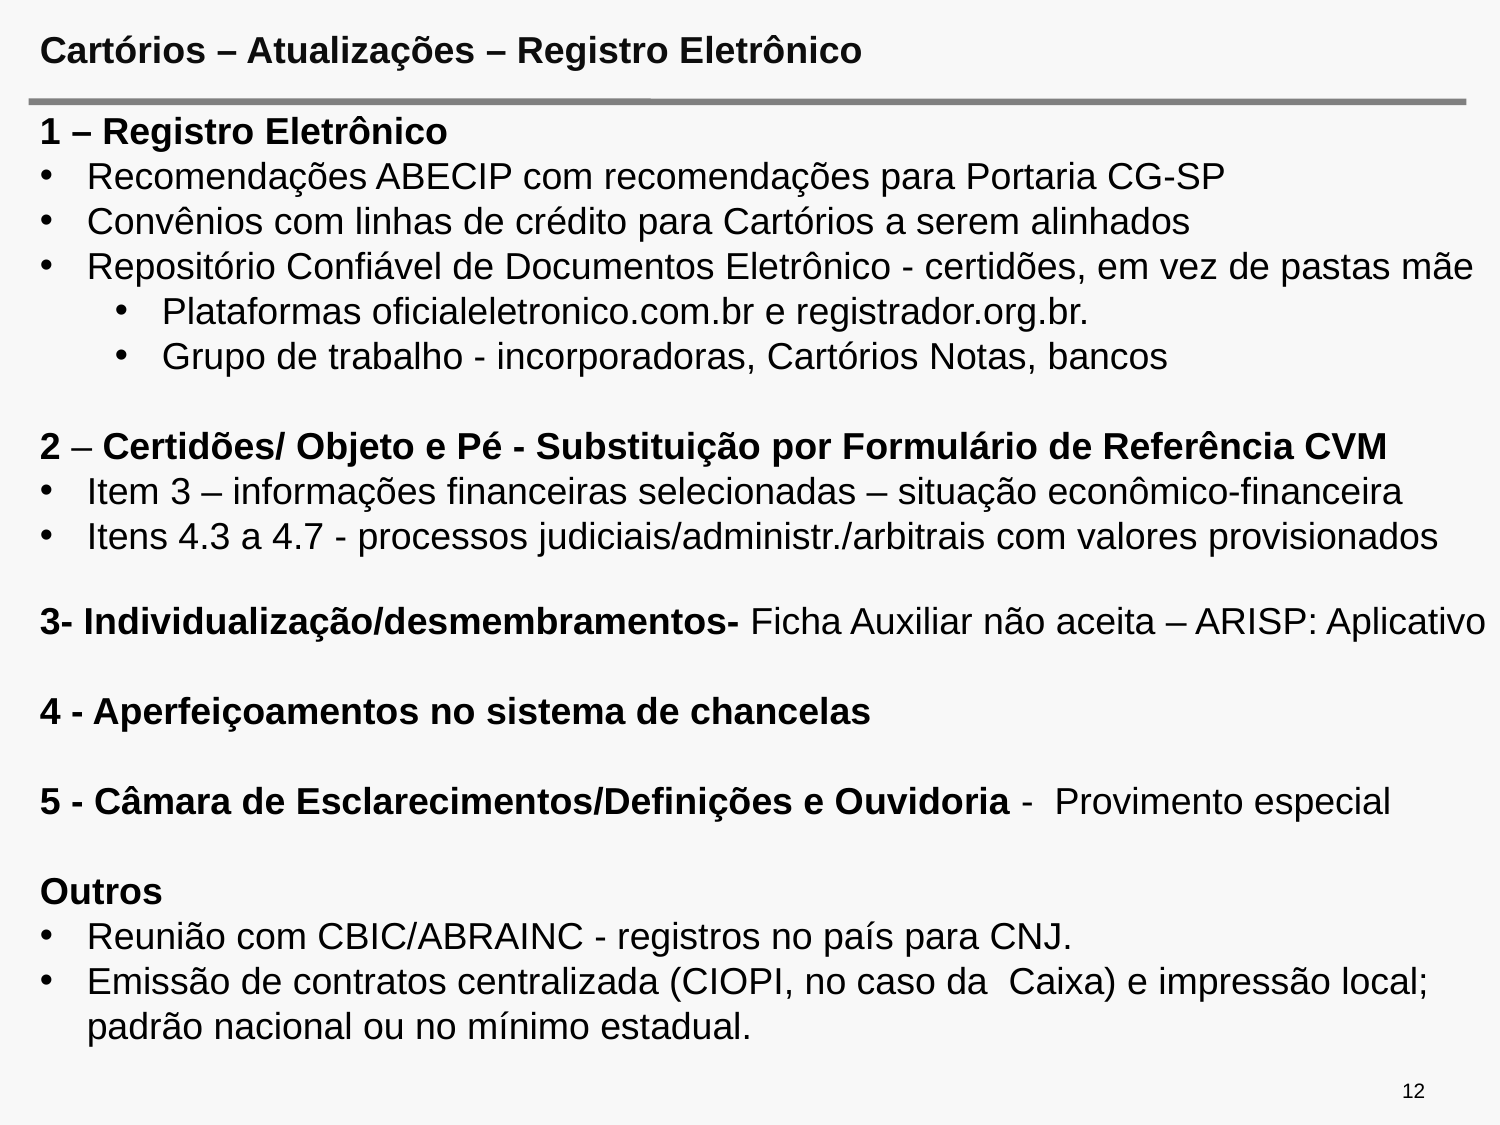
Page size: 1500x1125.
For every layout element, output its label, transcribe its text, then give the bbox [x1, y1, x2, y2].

text_box 1 – Registro Eletrônico Recomendações ABECIP com recomendações para Portaria CG-SP Convênios com linhas de crédito para Cartórios a serem alinhados Repositório Confiável de Documentos Eletrônico - certidões, em vez de pastas mãe Plataformas oficialeletronico.com.br e registrador.org.br. Grupo de trabalho - incorporadoras, Cartórios Notas, bancos 2 – Certidões/ Objeto e Pé - Substituição por Formulário de Referência CVM Item 3 – informações financeiras selecionadas – situação econômico-financeira Itens 4.3 a 4.7 - processos judiciais/administr./arbitrais com valores provisionados 3- Individualização/desmembramentos- Ficha Auxiliar não aceita – ARISP: Aplicativo 4 - Aperfeiçoamentos no sistema de chancelas 5 - Câmara de Esclarecimentos/Definições e Ouvidoria - Provimento especial Outros Reunião com CBIC/ABRAINC - registros no país para CNJ. Emissão de contratos centralizada (CIOPI, no caso da Caixa) e impressão local; padrão nacional ou no mínimo estadual. [29, 101, 1500, 1053]
text_box [0, 0, 1500, 75]
text_box 12 [1074, 1077, 1425, 1103]
